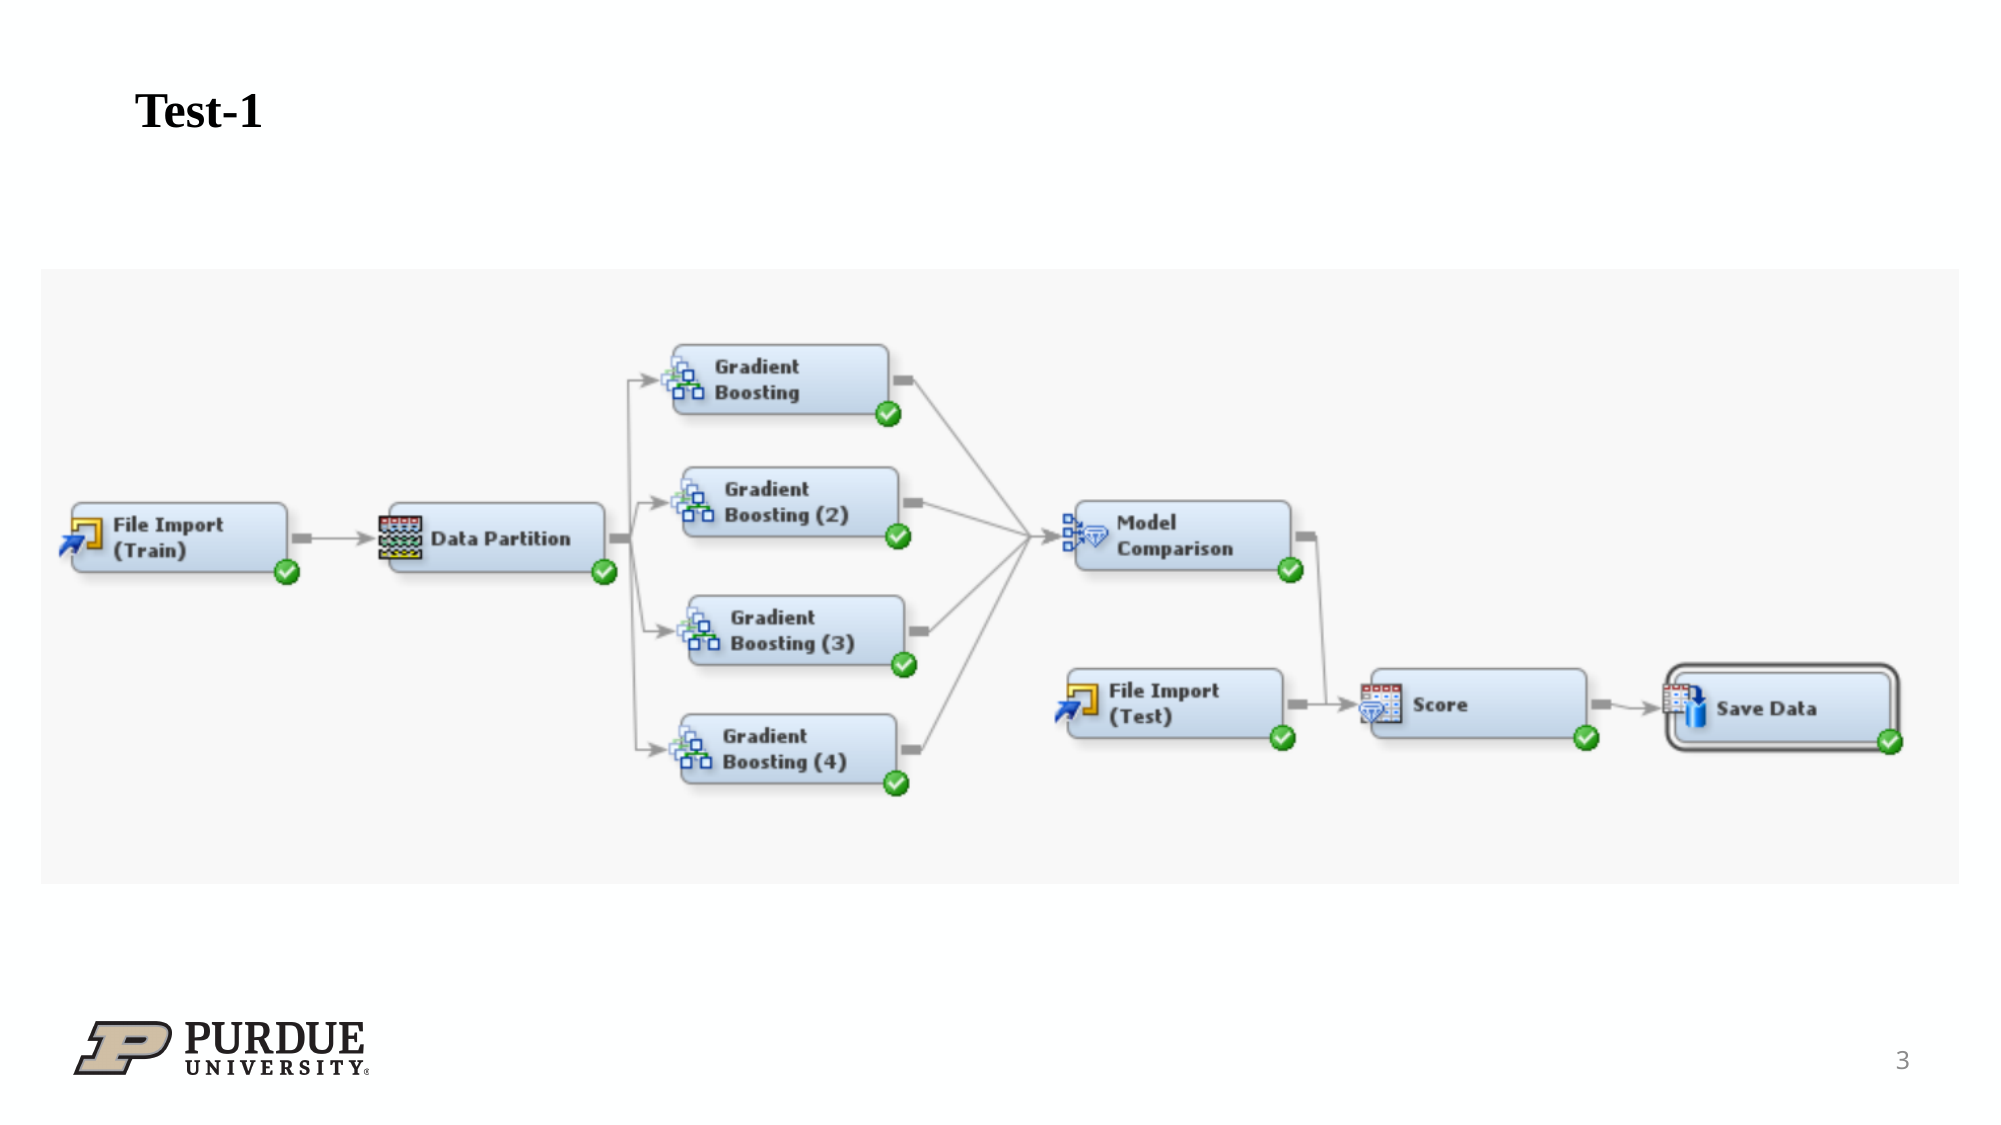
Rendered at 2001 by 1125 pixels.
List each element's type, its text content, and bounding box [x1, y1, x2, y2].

slide_number 3 [1744, 1031, 1925, 1092]
text_box Test-1 [120, 70, 629, 146]
picture [41, 269, 1959, 884]
